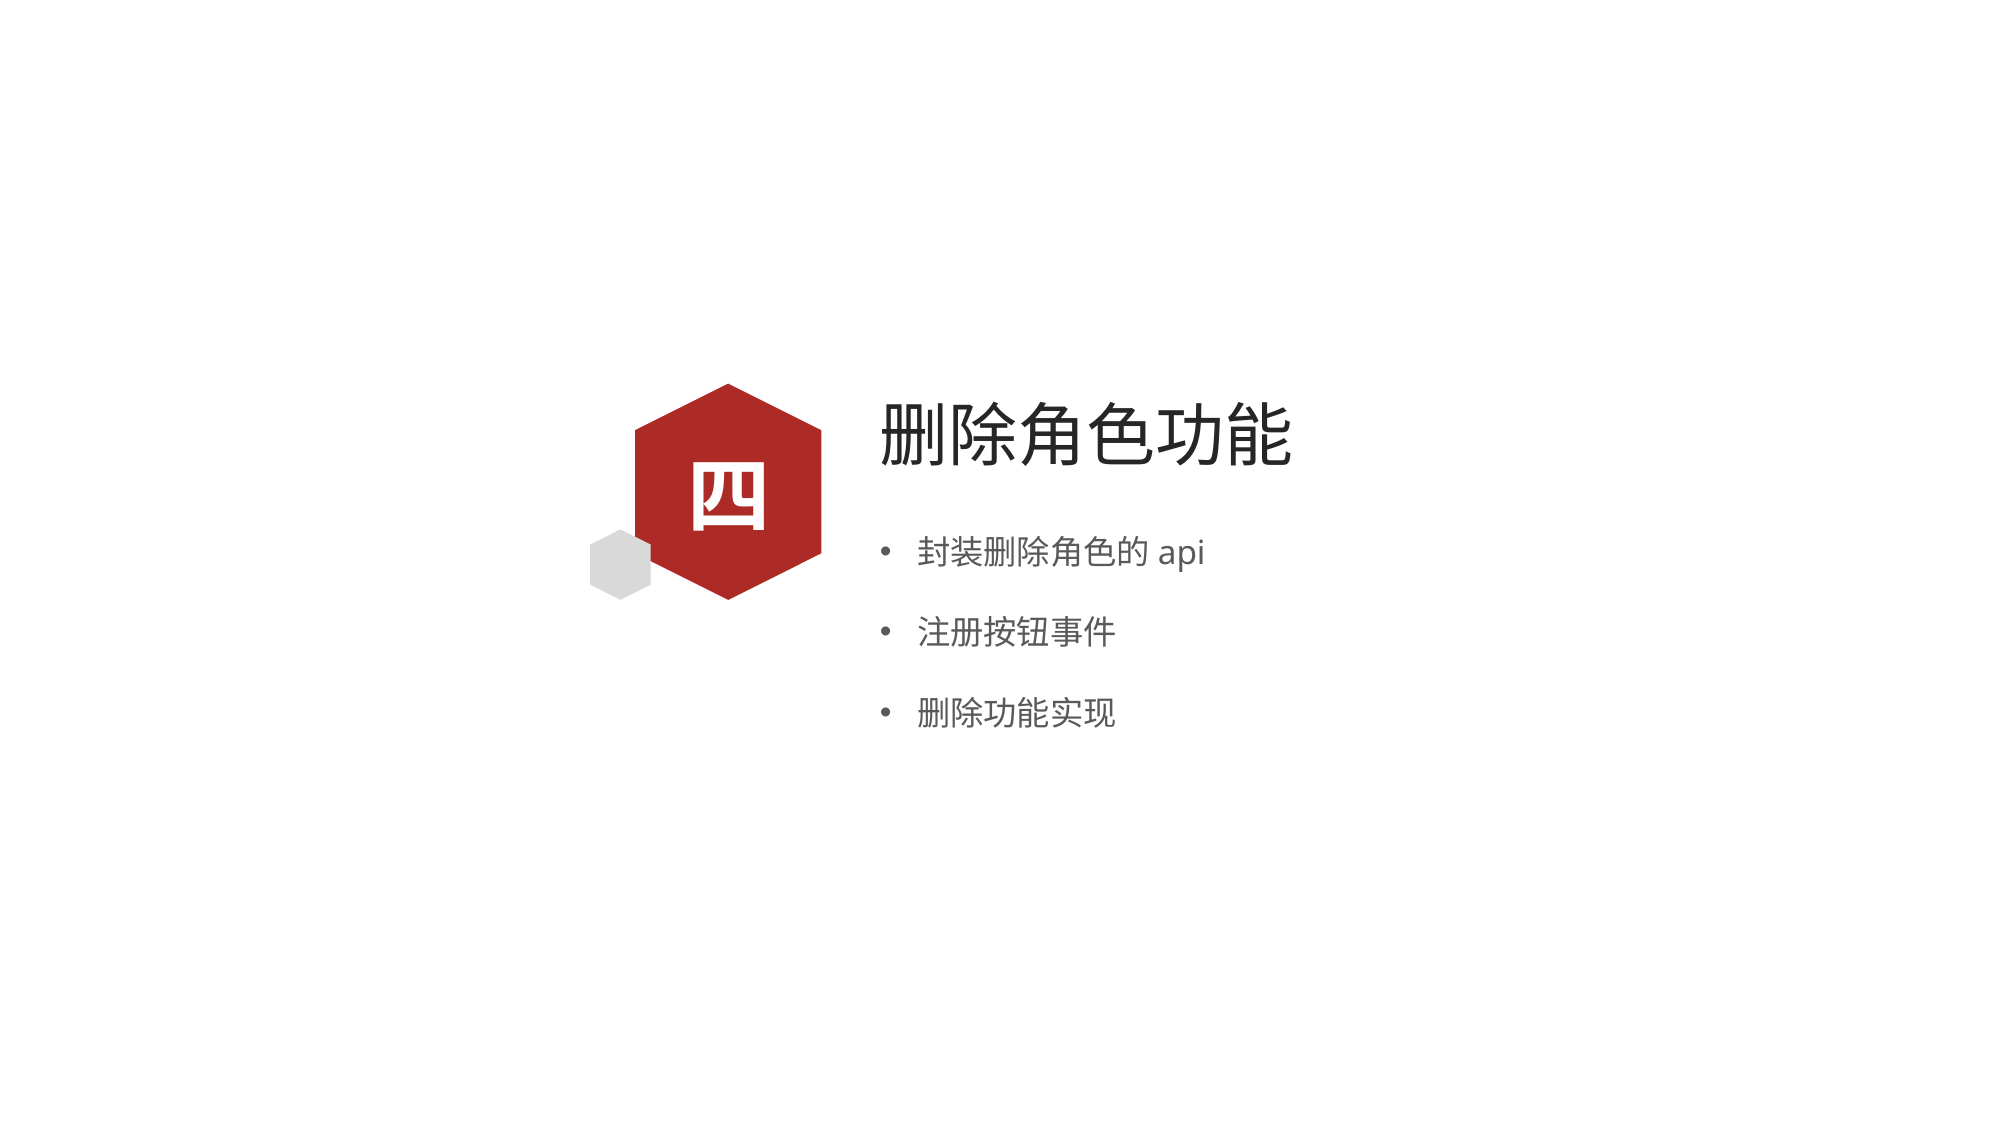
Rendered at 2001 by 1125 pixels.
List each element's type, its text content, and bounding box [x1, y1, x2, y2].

list 四 [636, 404, 822, 594]
list 封装删除角色的api 注册按钮事件 删除功能实现 [864, 503, 1762, 837]
title 删除角色功能 [864, 393, 1969, 484]
